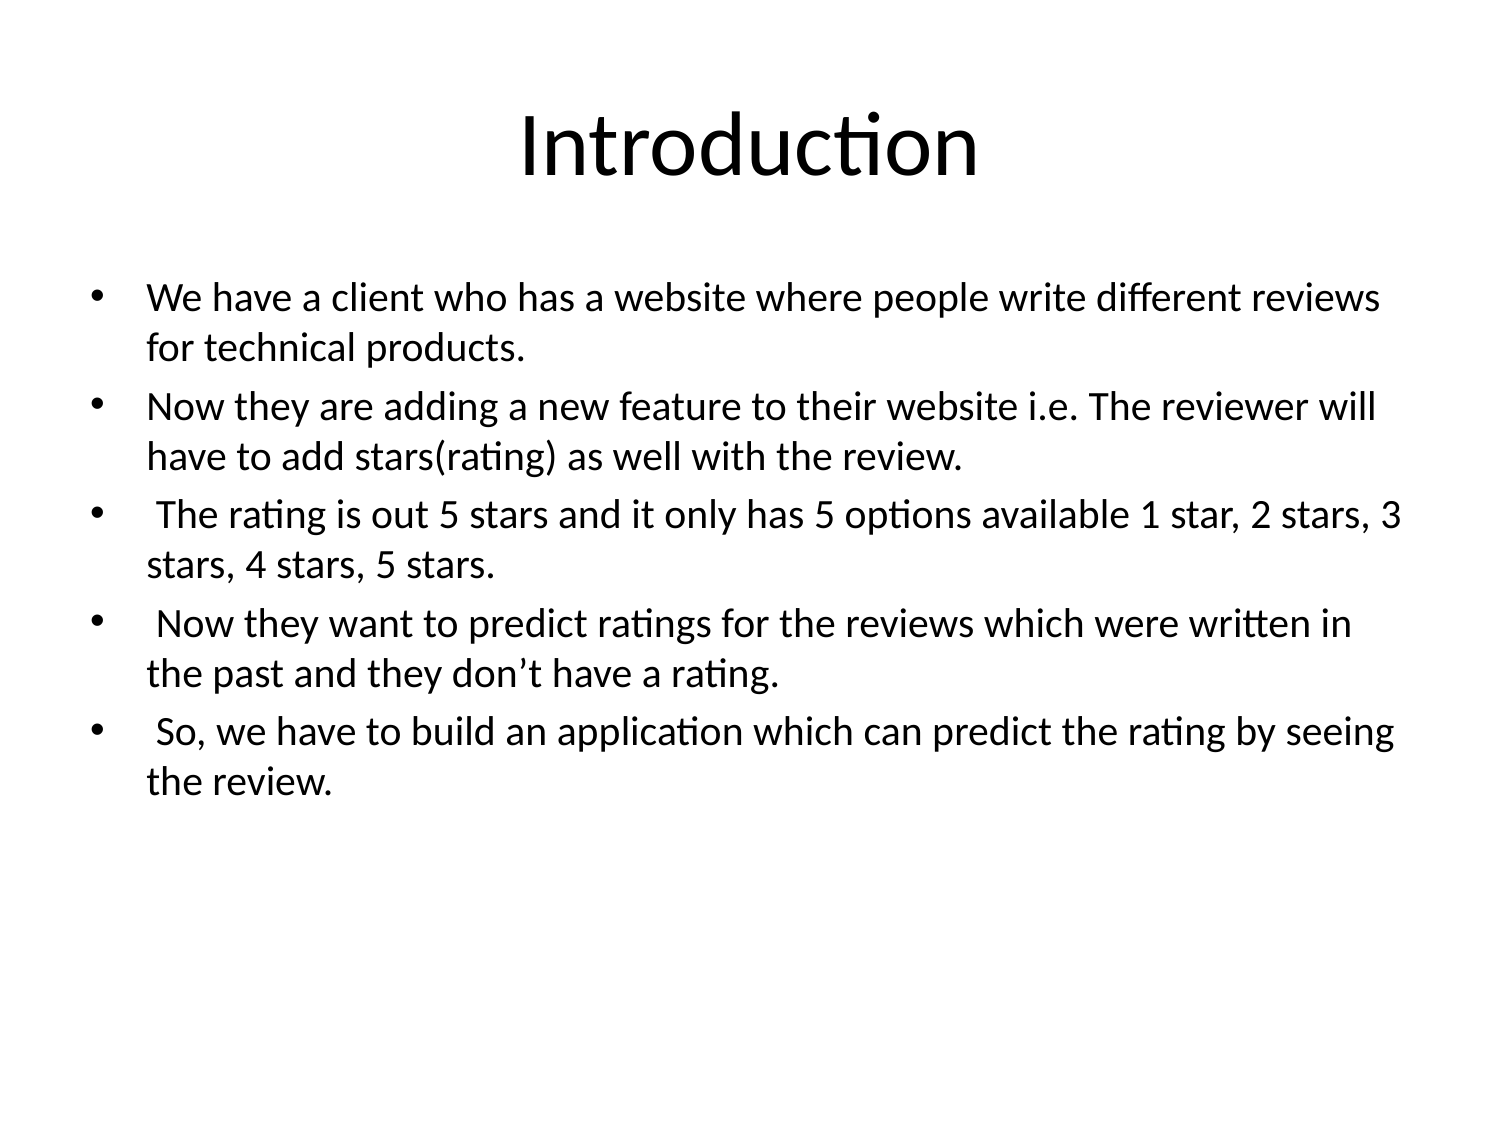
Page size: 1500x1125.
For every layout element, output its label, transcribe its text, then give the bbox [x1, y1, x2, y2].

list We have a client who has a website where people write different reviews for technical products. Now they are adding a new feature to their website i.e. The reviewer will have to add stars(rating) as well with the review. The rating is out 5 stars and it only has 5 options available 1 star, 2 stars, 3 stars, 4 stars, 5 stars. Now they want to predict ratings for the reviews which were written in the past and they don’t have a rating. So, we have to build an application which can predict the rating by seeing the review. [75, 262, 1425, 1005]
title Introduction [75, 45, 1425, 233]
